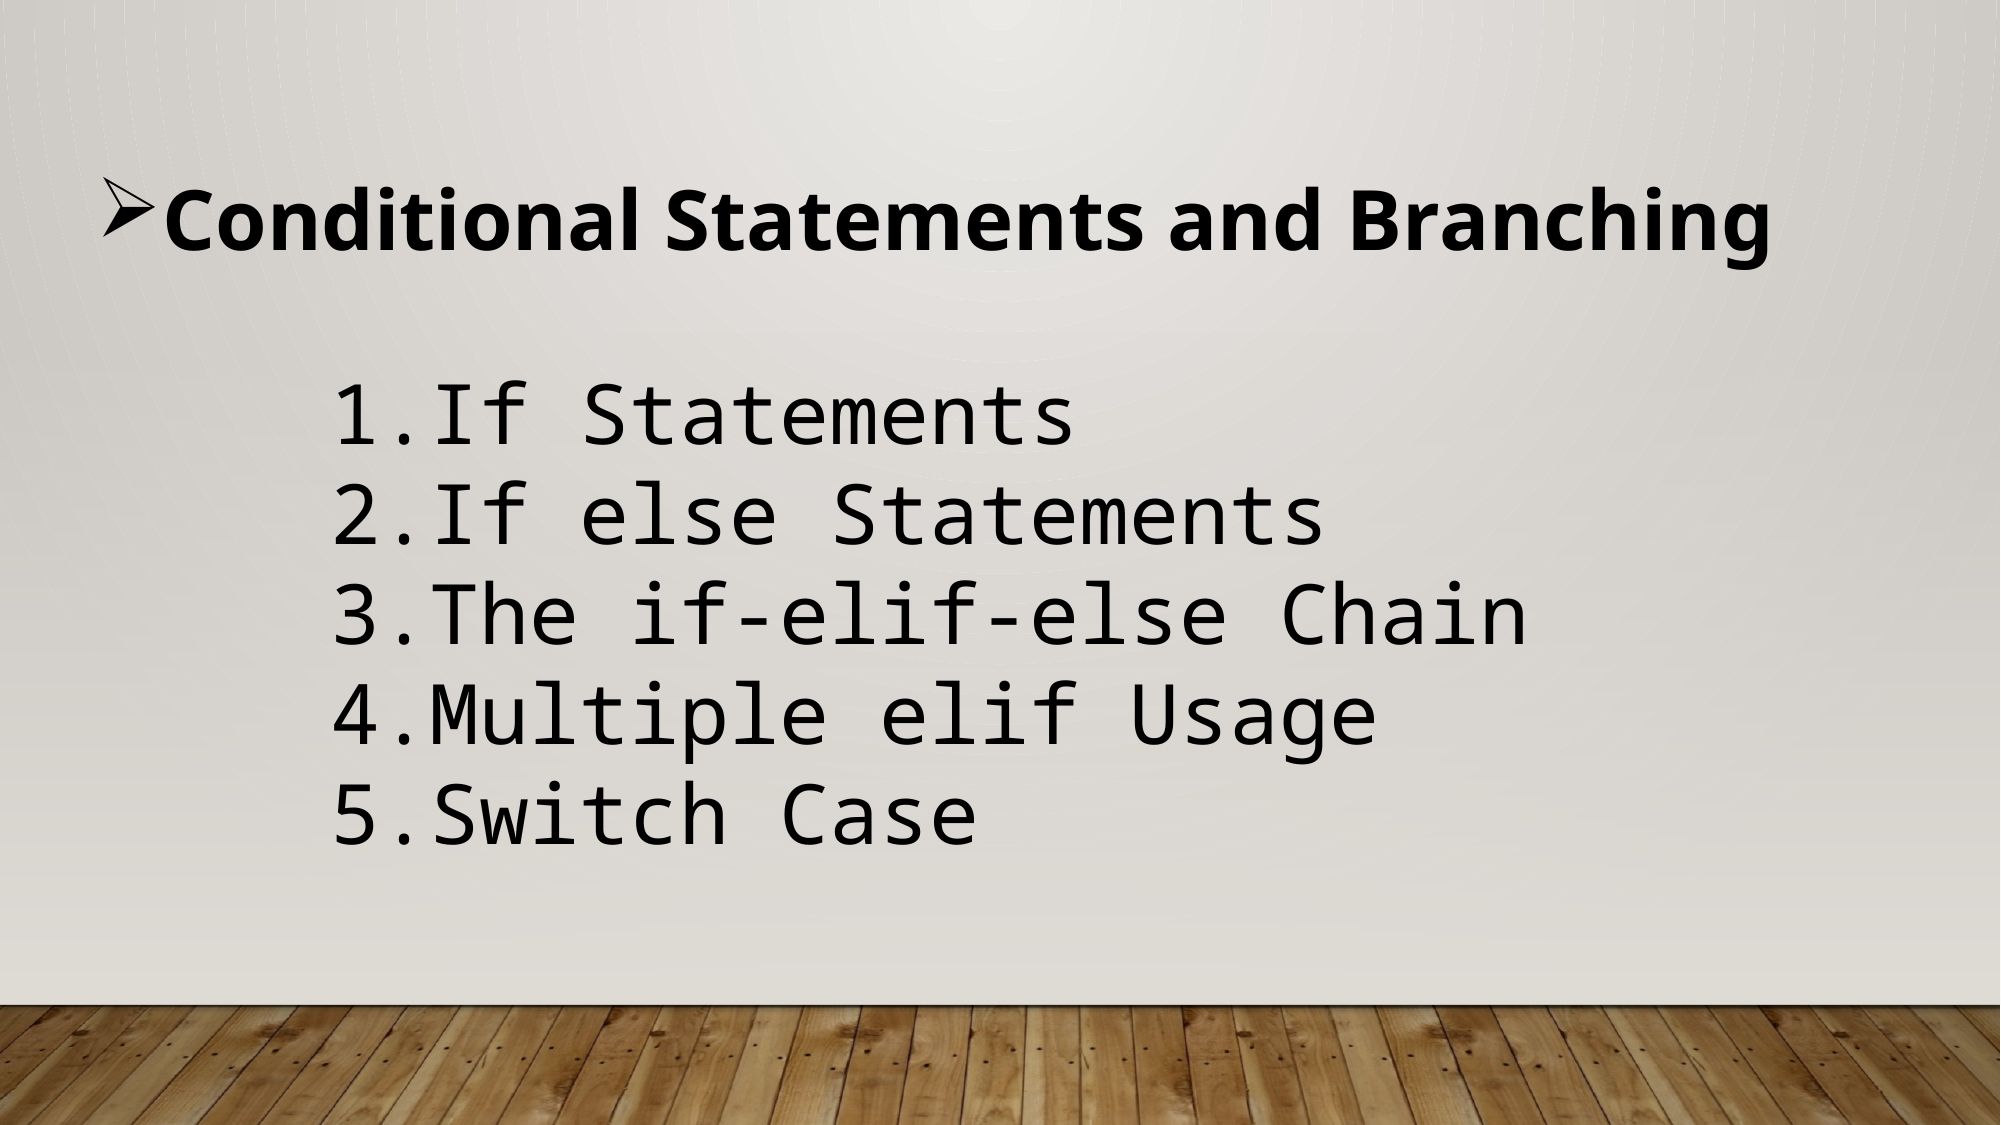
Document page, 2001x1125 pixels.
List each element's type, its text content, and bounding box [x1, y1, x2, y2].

text_box If Statements If else Statements The if-elif-else Chain Multiple elif Usage Switch Case [240, 353, 1678, 869]
picture [0, 1005, 2000, 1125]
text_box Conditional Statements and Branching [81, 159, 1945, 275]
